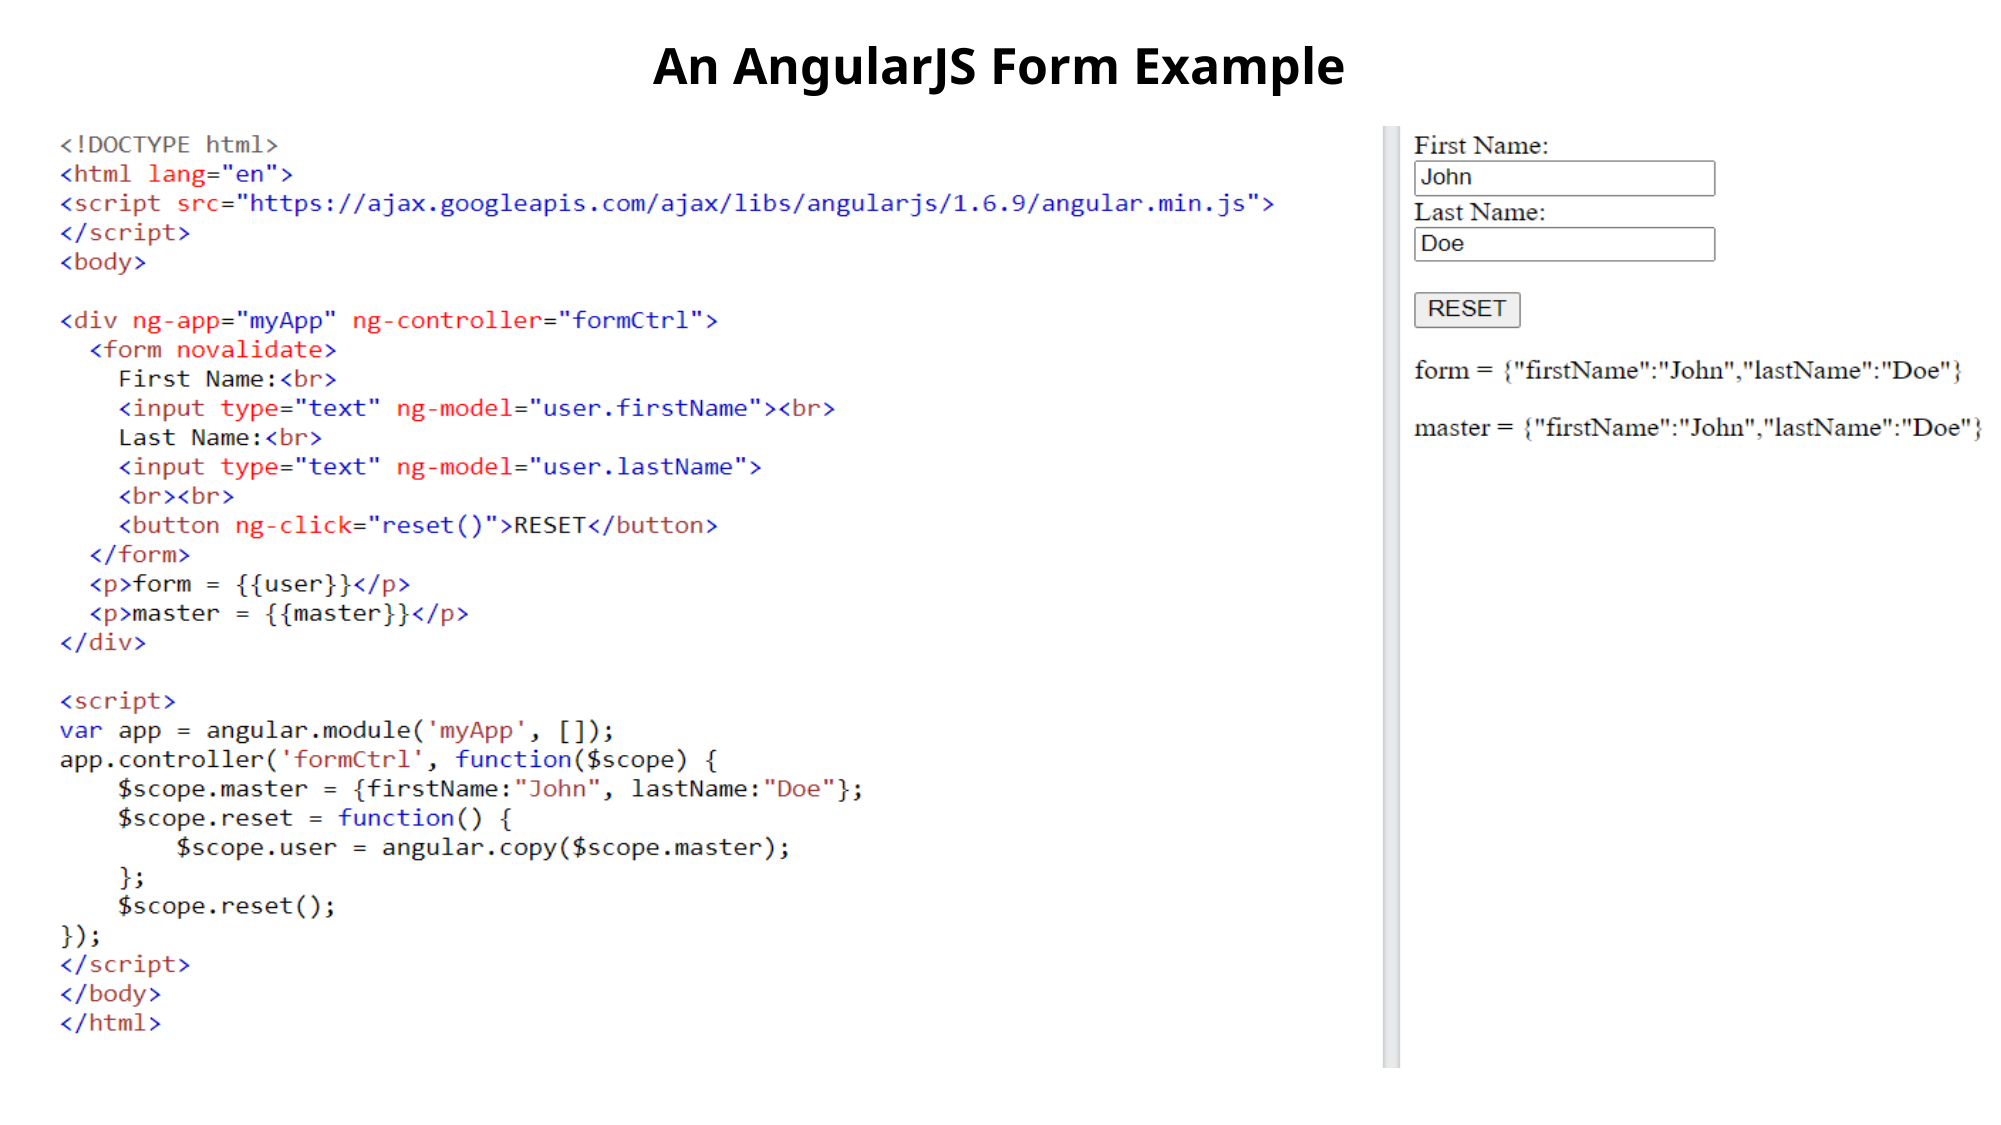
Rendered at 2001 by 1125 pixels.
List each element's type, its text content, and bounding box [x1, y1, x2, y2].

text_box An AngularJS Form Example [111, 27, 1889, 103]
picture [60, 126, 2000, 1068]
